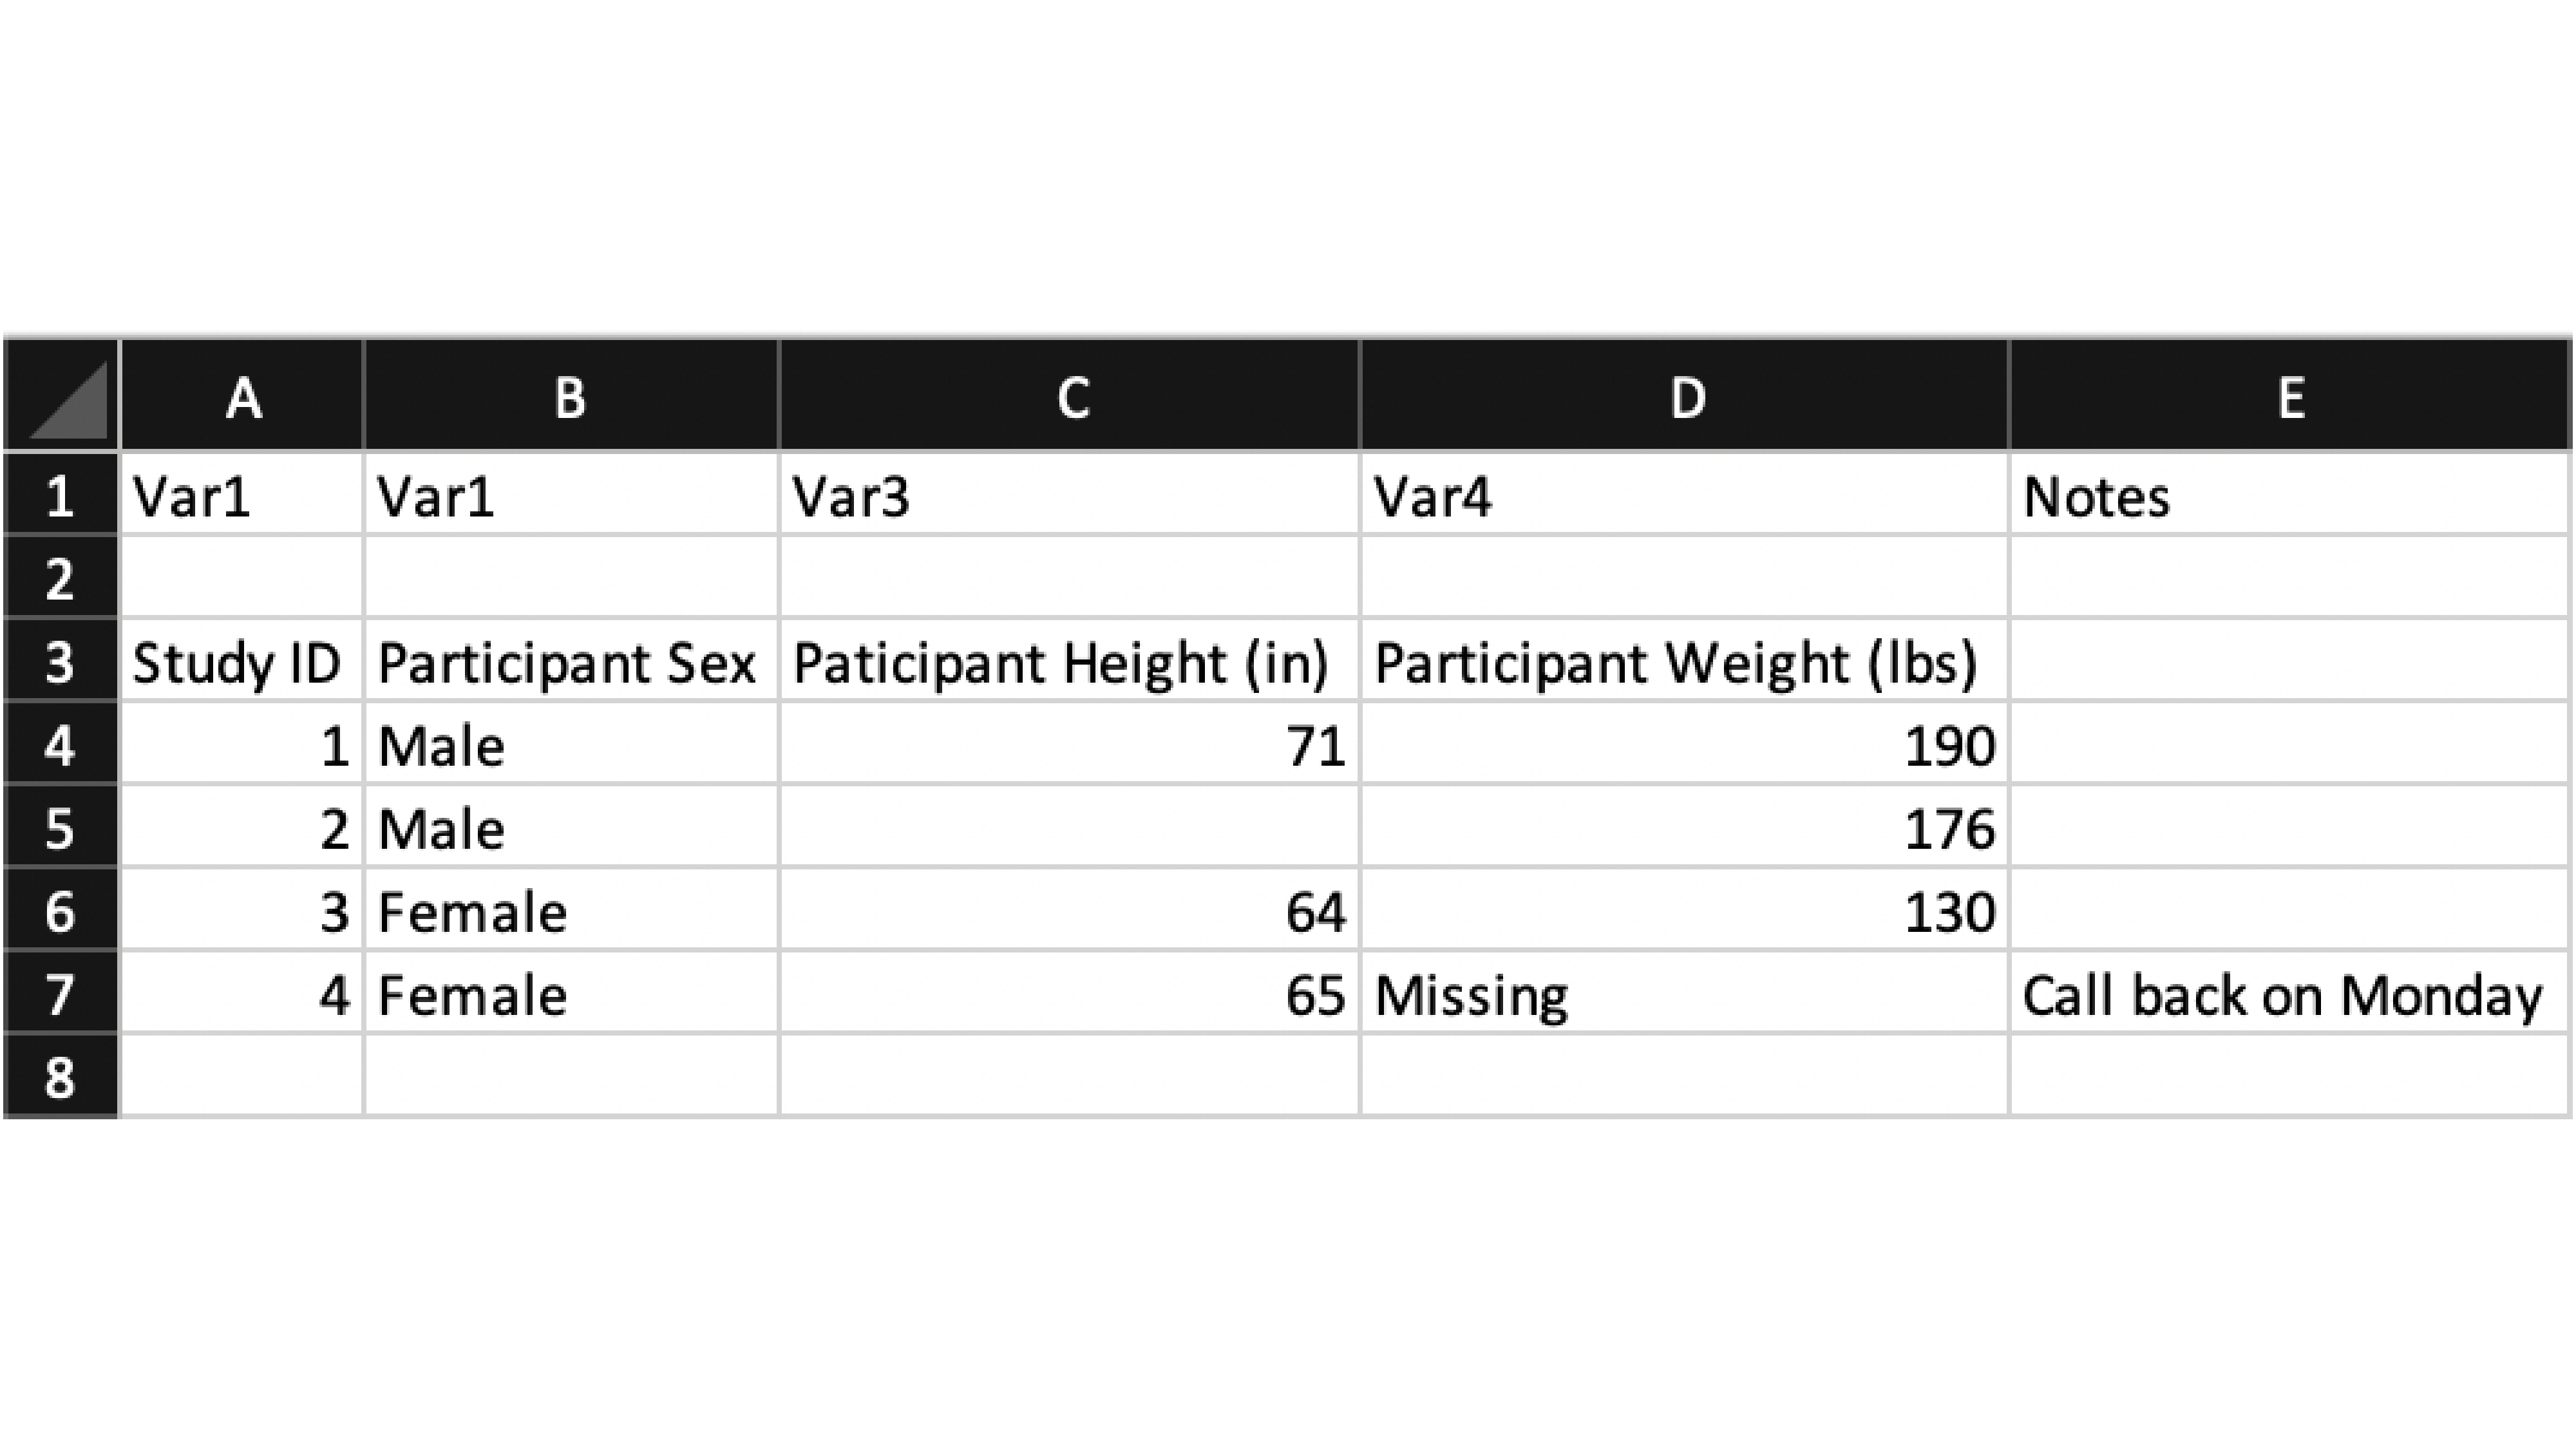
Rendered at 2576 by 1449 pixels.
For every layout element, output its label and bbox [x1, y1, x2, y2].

picture [3, 330, 2573, 1119]
